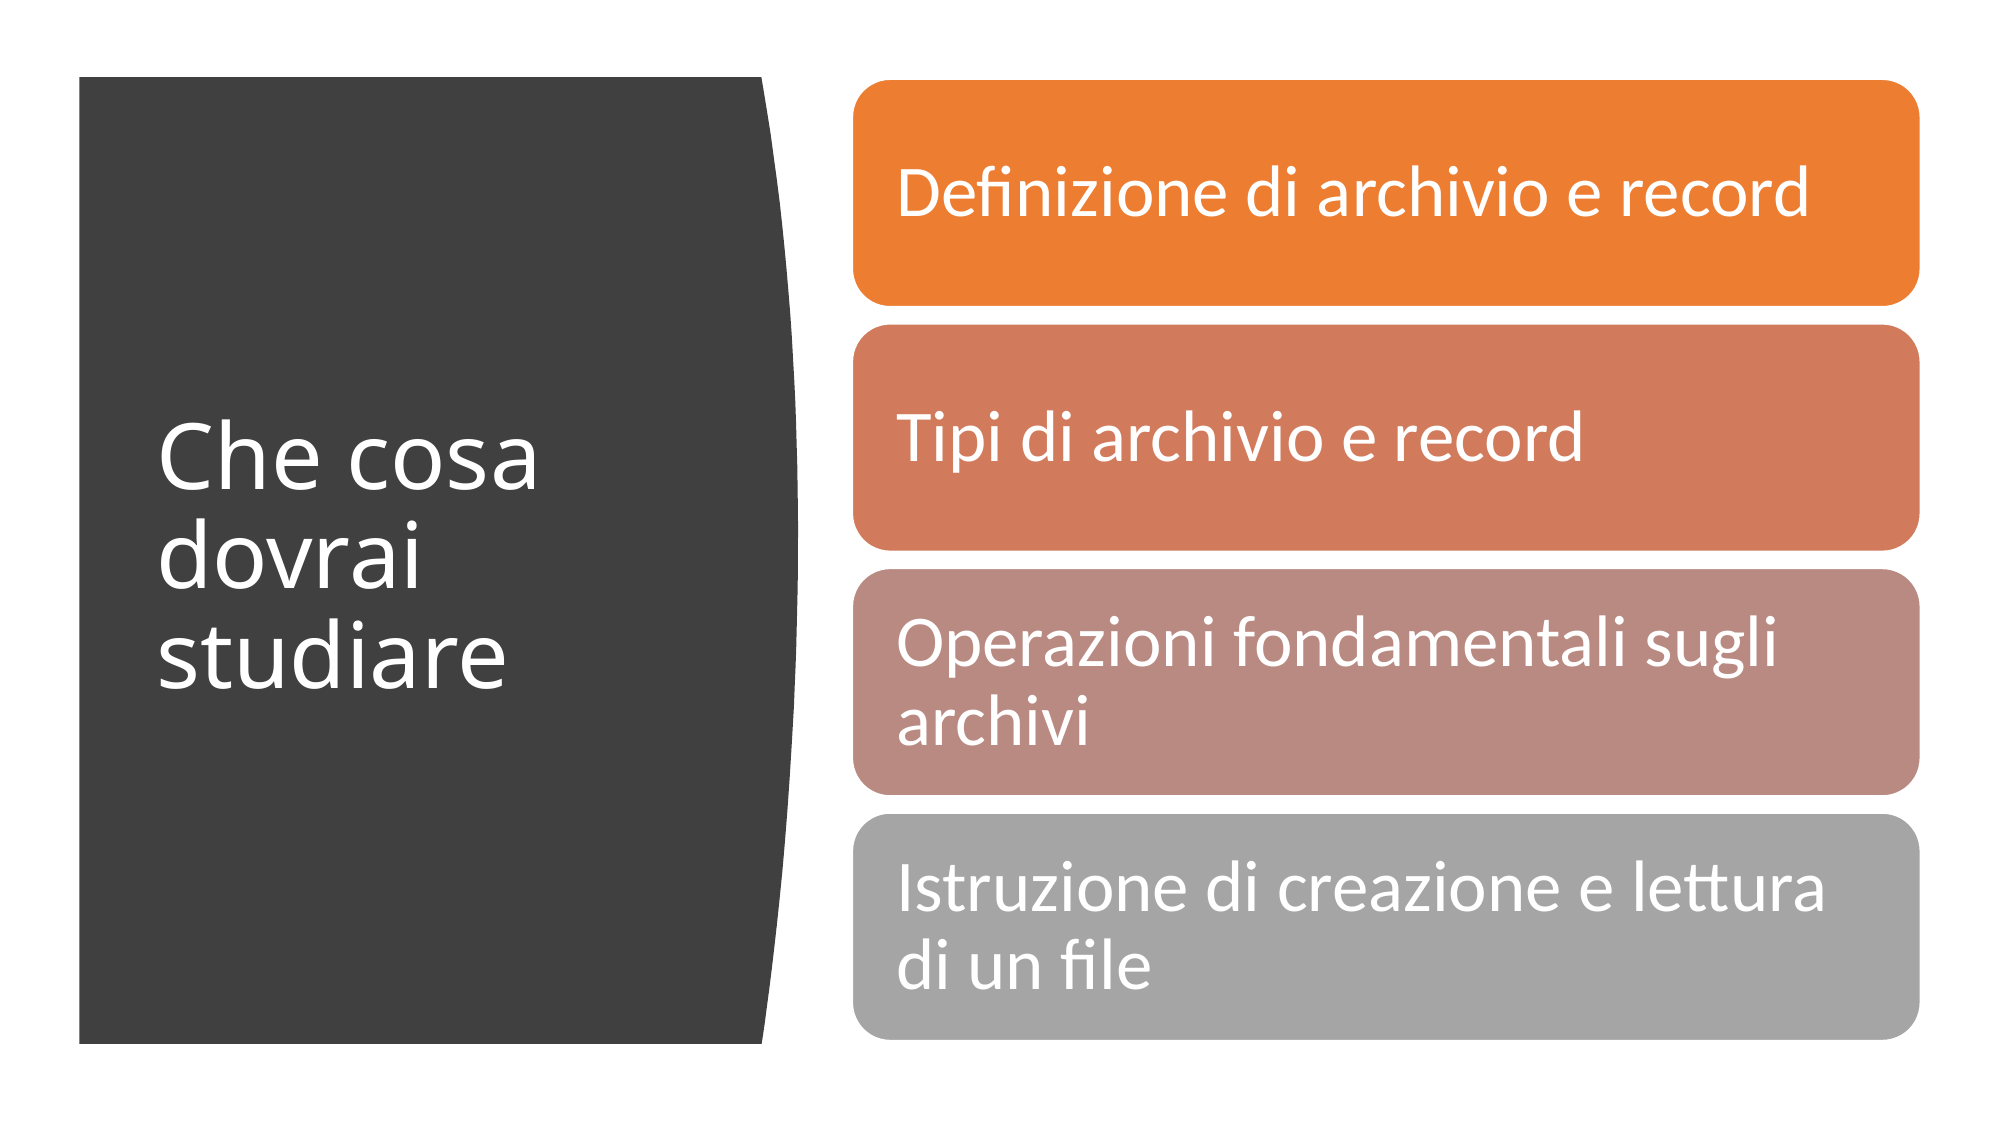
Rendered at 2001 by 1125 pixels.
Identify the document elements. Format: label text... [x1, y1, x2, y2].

text_box [78, 76, 800, 1045]
title Che cosa dovrai studiare [141, 166, 702, 953]
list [852, 77, 1921, 1043]
